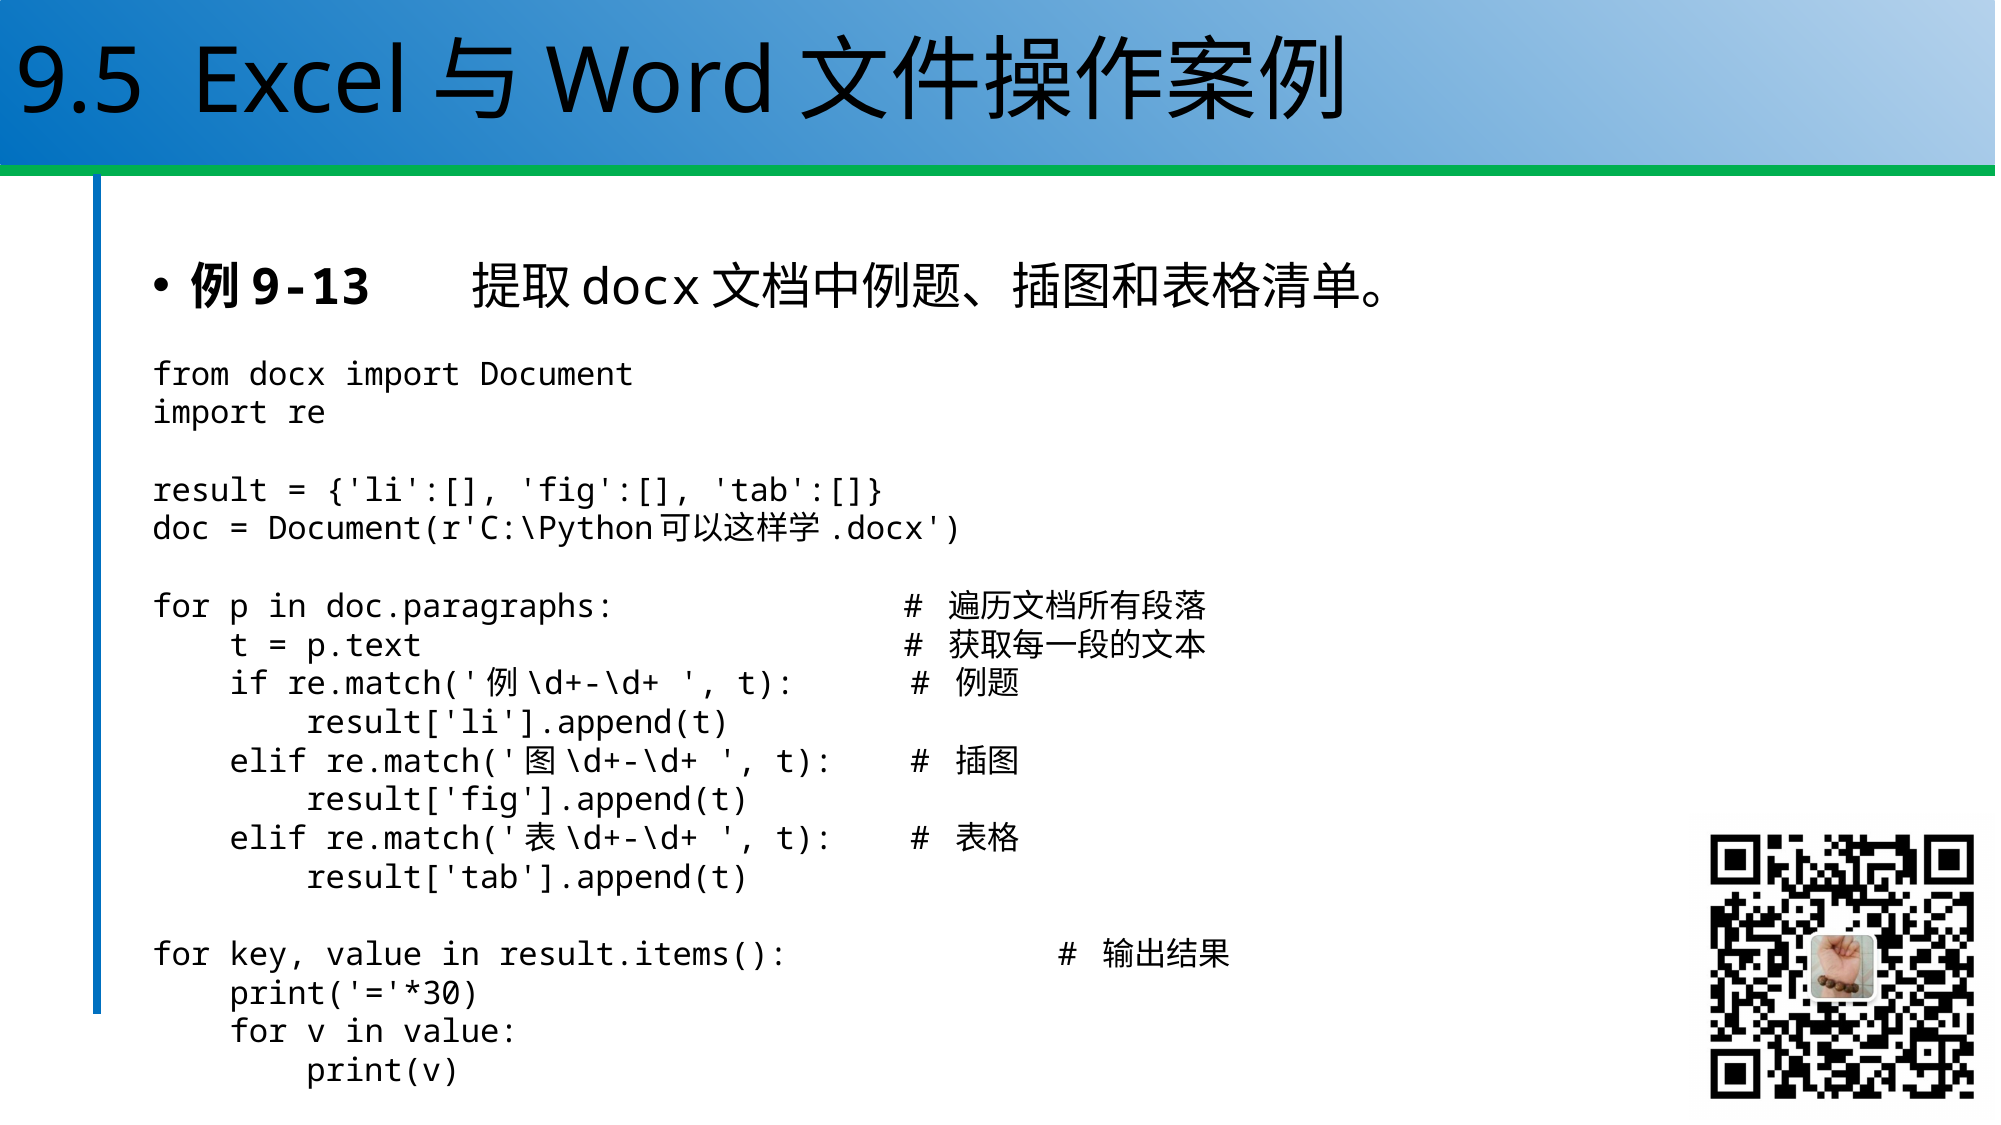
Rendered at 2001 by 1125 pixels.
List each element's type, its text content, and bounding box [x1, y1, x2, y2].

title 9.5 Excel与Word文件操作案例 [0, 0, 1995, 165]
list 例9-13 提取docx文档中例题、插图和表格清单。 from docx import Document import re result = {'li':[], 'fig':[], 'tab':[]} doc = Document(r'C:\Python可以这样学.docx') for p in doc.paragraphs: # 遍历文档所有段落 t = p.text # 获取每一段的文本 if re.match('例\d+-\d+ ', t): # 例题 result['li'].append(t) elif re.match('图\d+-\d+ ', t): # 插图 result['fig'].append(t) elif re.match('表\d+-\d+ ', t): # 表格 result['tab'].append(t) for key, value in result.items(): # 输出结果 print('='*30) for v in value: print(v) [137, 216, 1863, 1103]
slide_number [1412, 1042, 1863, 1103]
picture [1689, 813, 1995, 1120]
